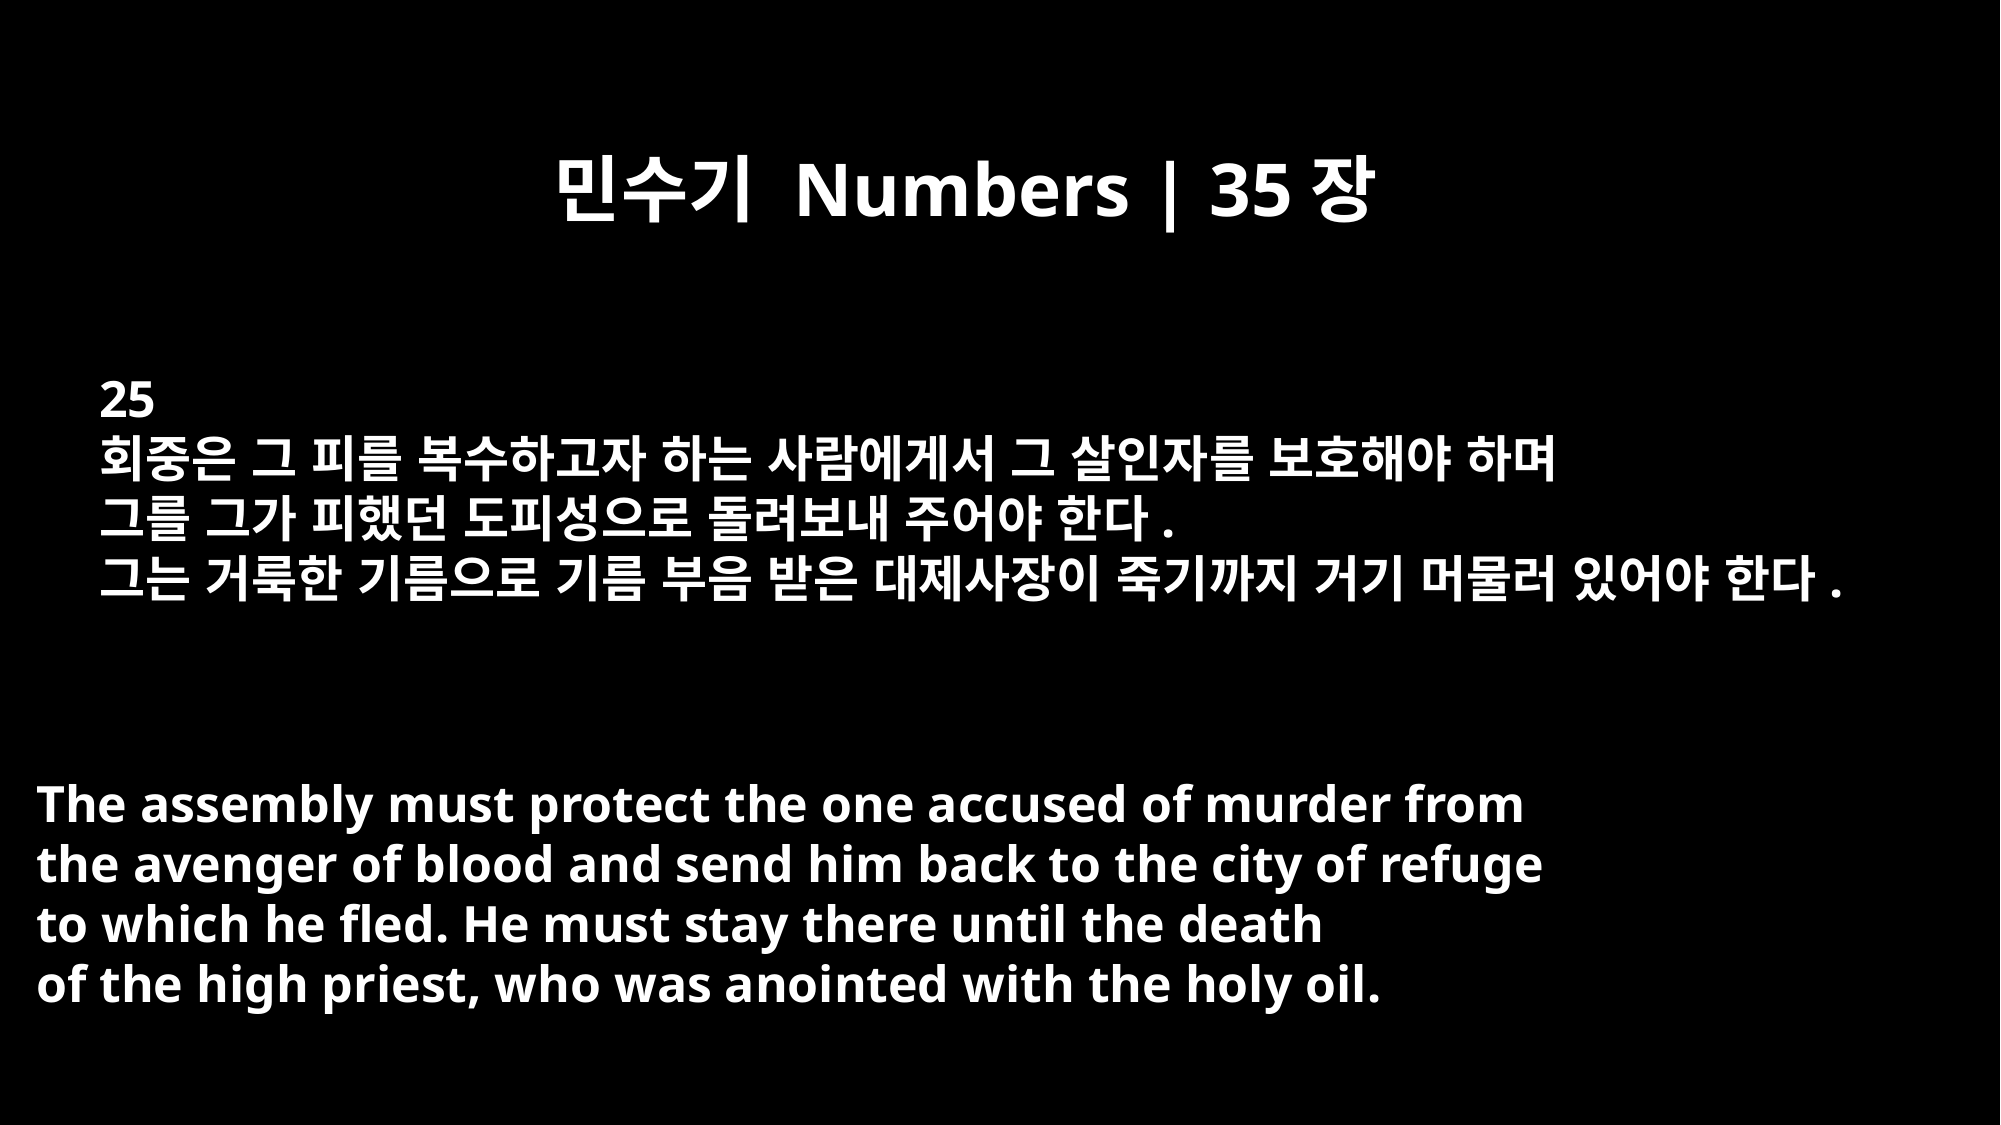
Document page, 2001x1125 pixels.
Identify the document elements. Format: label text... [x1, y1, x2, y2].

text_box 25 회중은 그 피를 복수하고자 하는 사람에게서 그 살인자를 보호해야 하며 그를 그가 피했던 도피성으로 돌려보내 주어야 한다. 그는 거룩한 기름으로 기름 부음 받은 대제사장이 죽기까지 거기 머물러 있어야 한다. [84, 359, 1859, 615]
text_box 민수기 Numbers | 35장 [538, 136, 1393, 239]
text_box The assembly must protect the one accused of murder from the avenger of blood and send him back to the city of refuge to which he fled. He must stay there until the death of the high priest, who was anointed with the holy oil. [21, 764, 1559, 1020]
